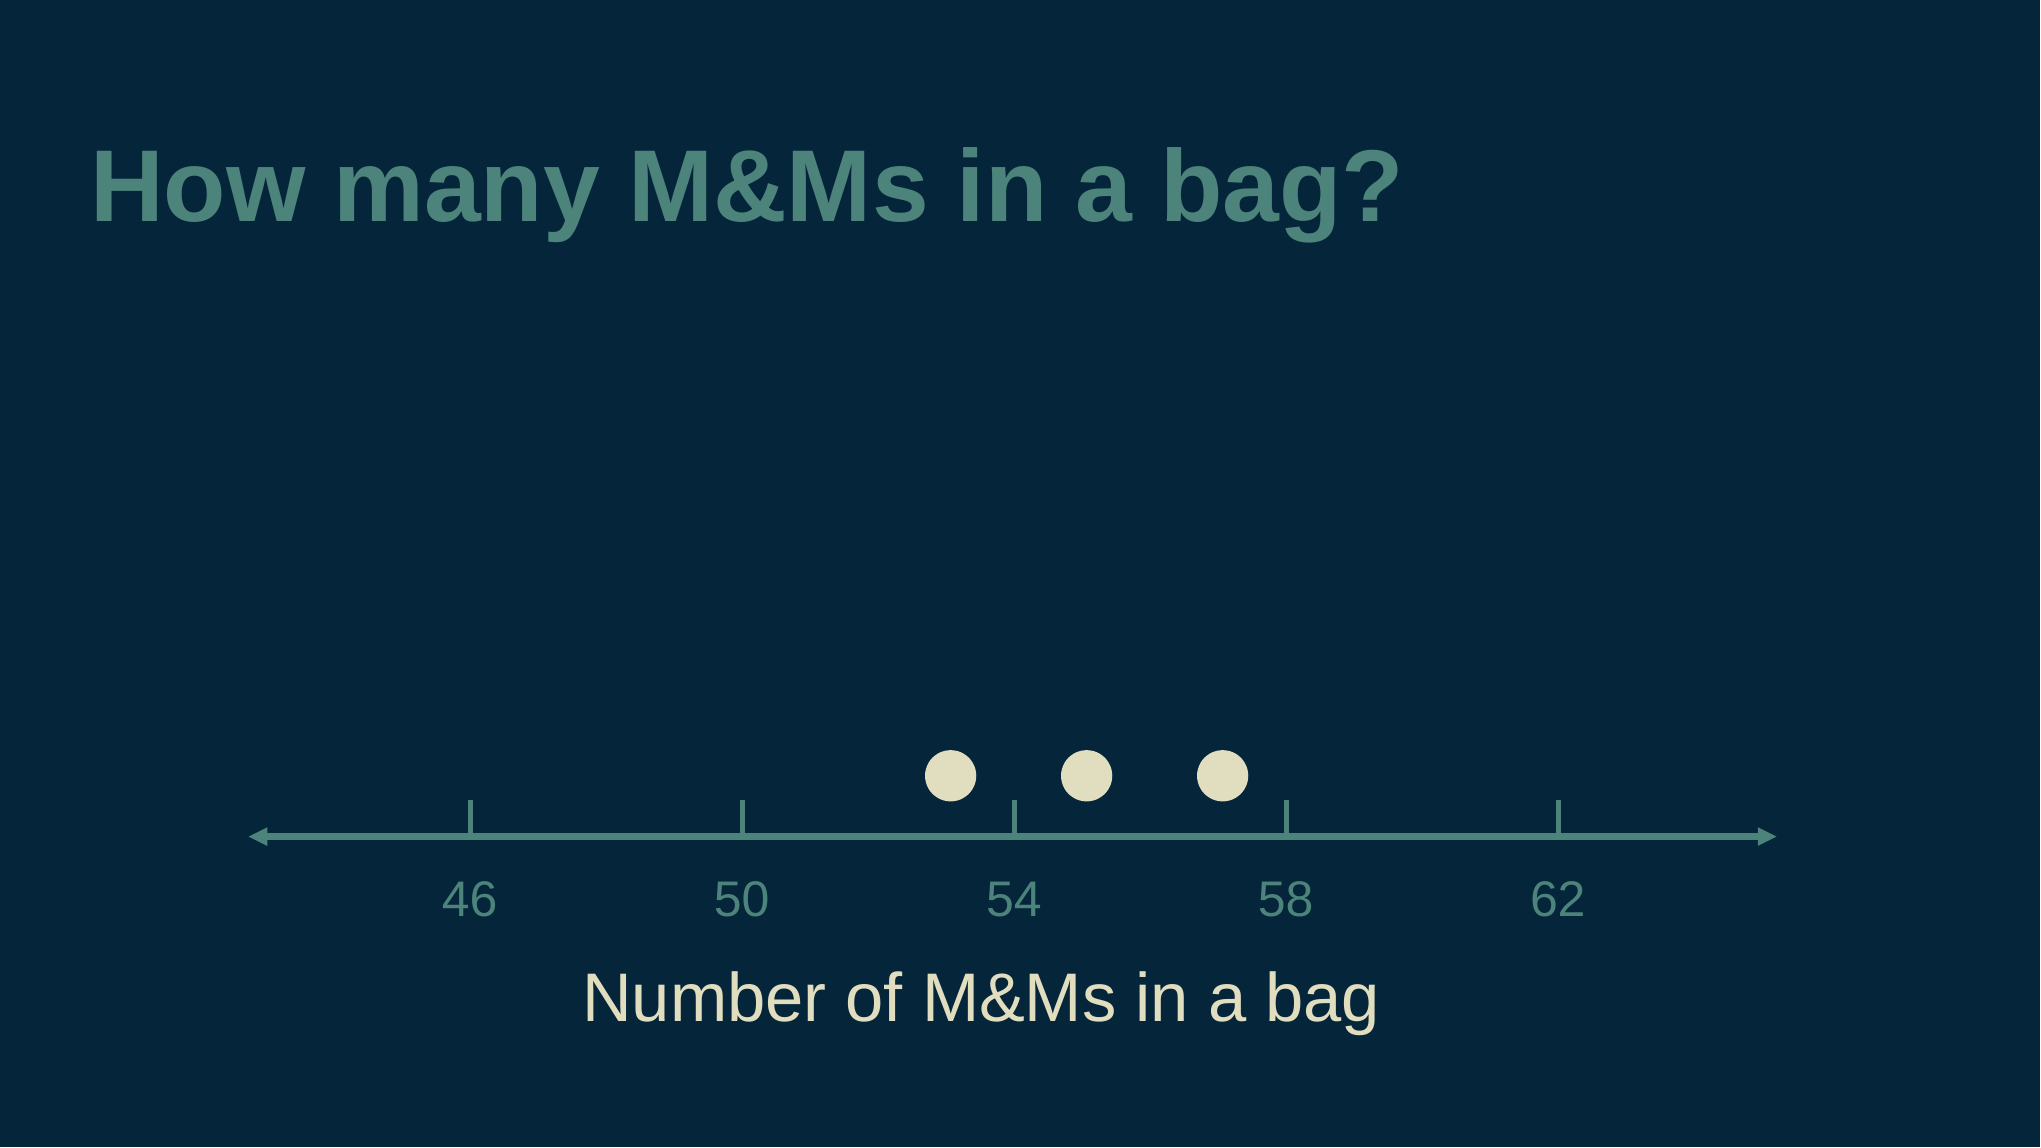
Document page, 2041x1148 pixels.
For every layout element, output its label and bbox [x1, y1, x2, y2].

text_box [1062, 751, 1111, 800]
text_box [406, 845, 1468, 1059]
text_box [1198, 751, 1247, 800]
text_box [248, 799, 1777, 837]
text_box [1494, 845, 1621, 972]
title [69, 99, 1971, 227]
text_box [926, 751, 975, 800]
